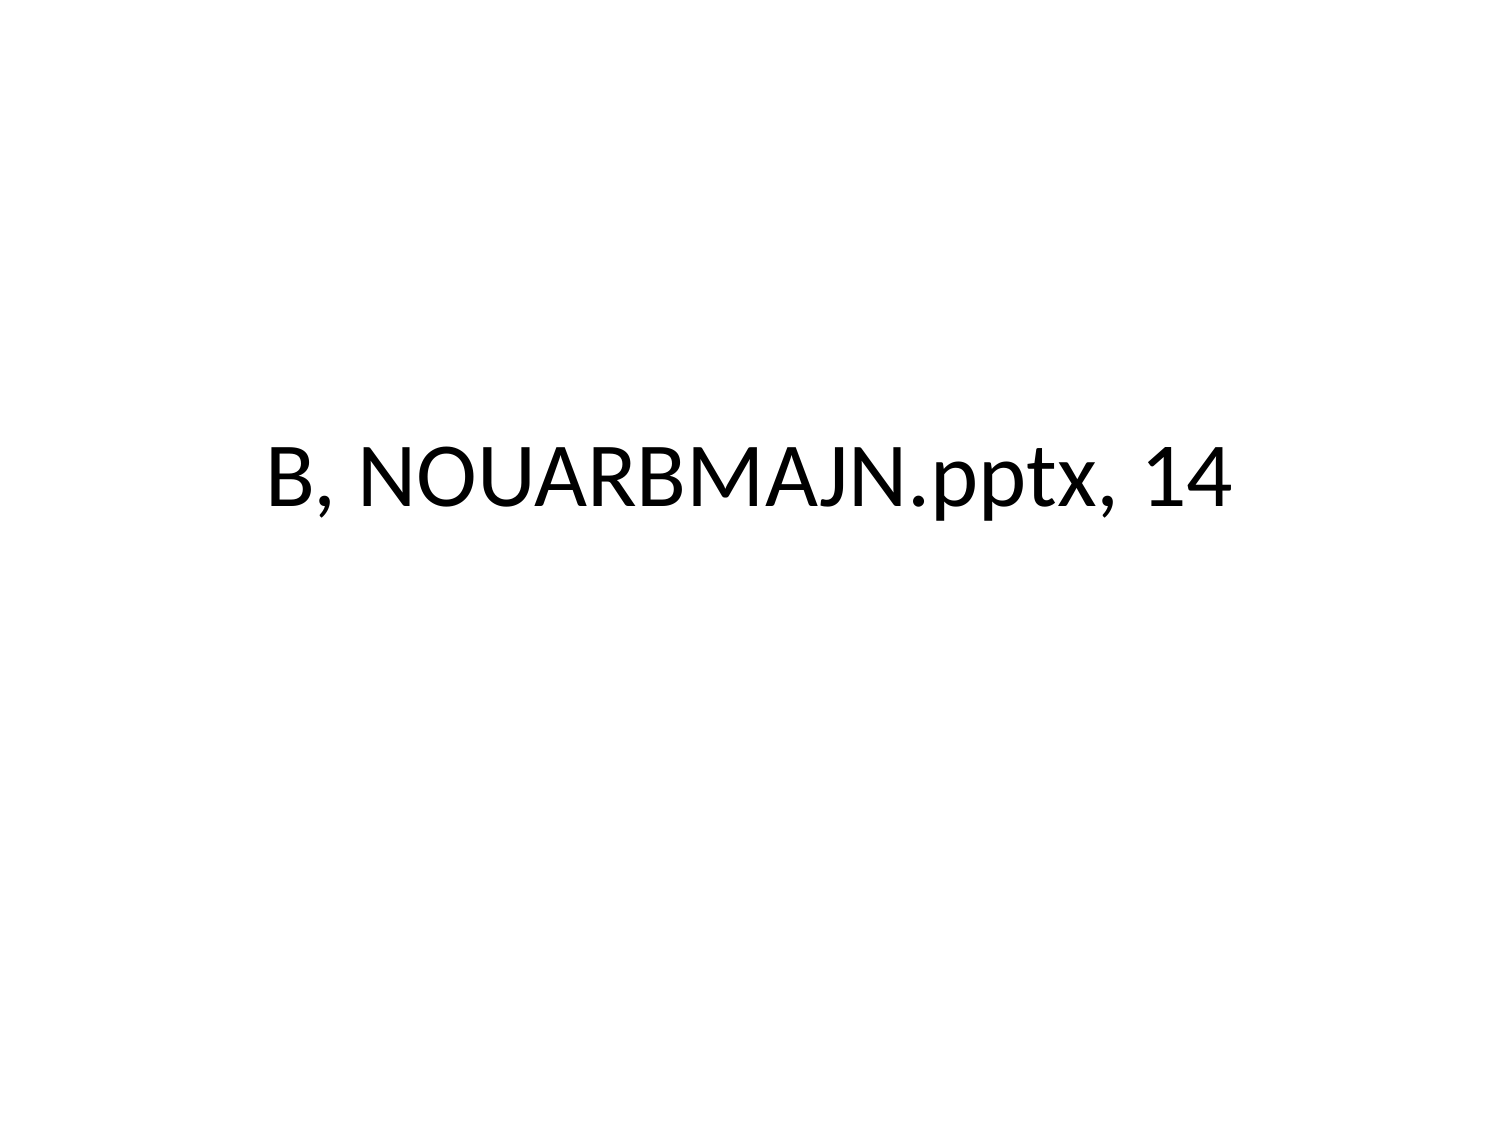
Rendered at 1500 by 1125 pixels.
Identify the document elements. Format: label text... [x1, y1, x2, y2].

title B, NOUARBMAJN.pptx, 14 [112, 349, 1388, 591]
